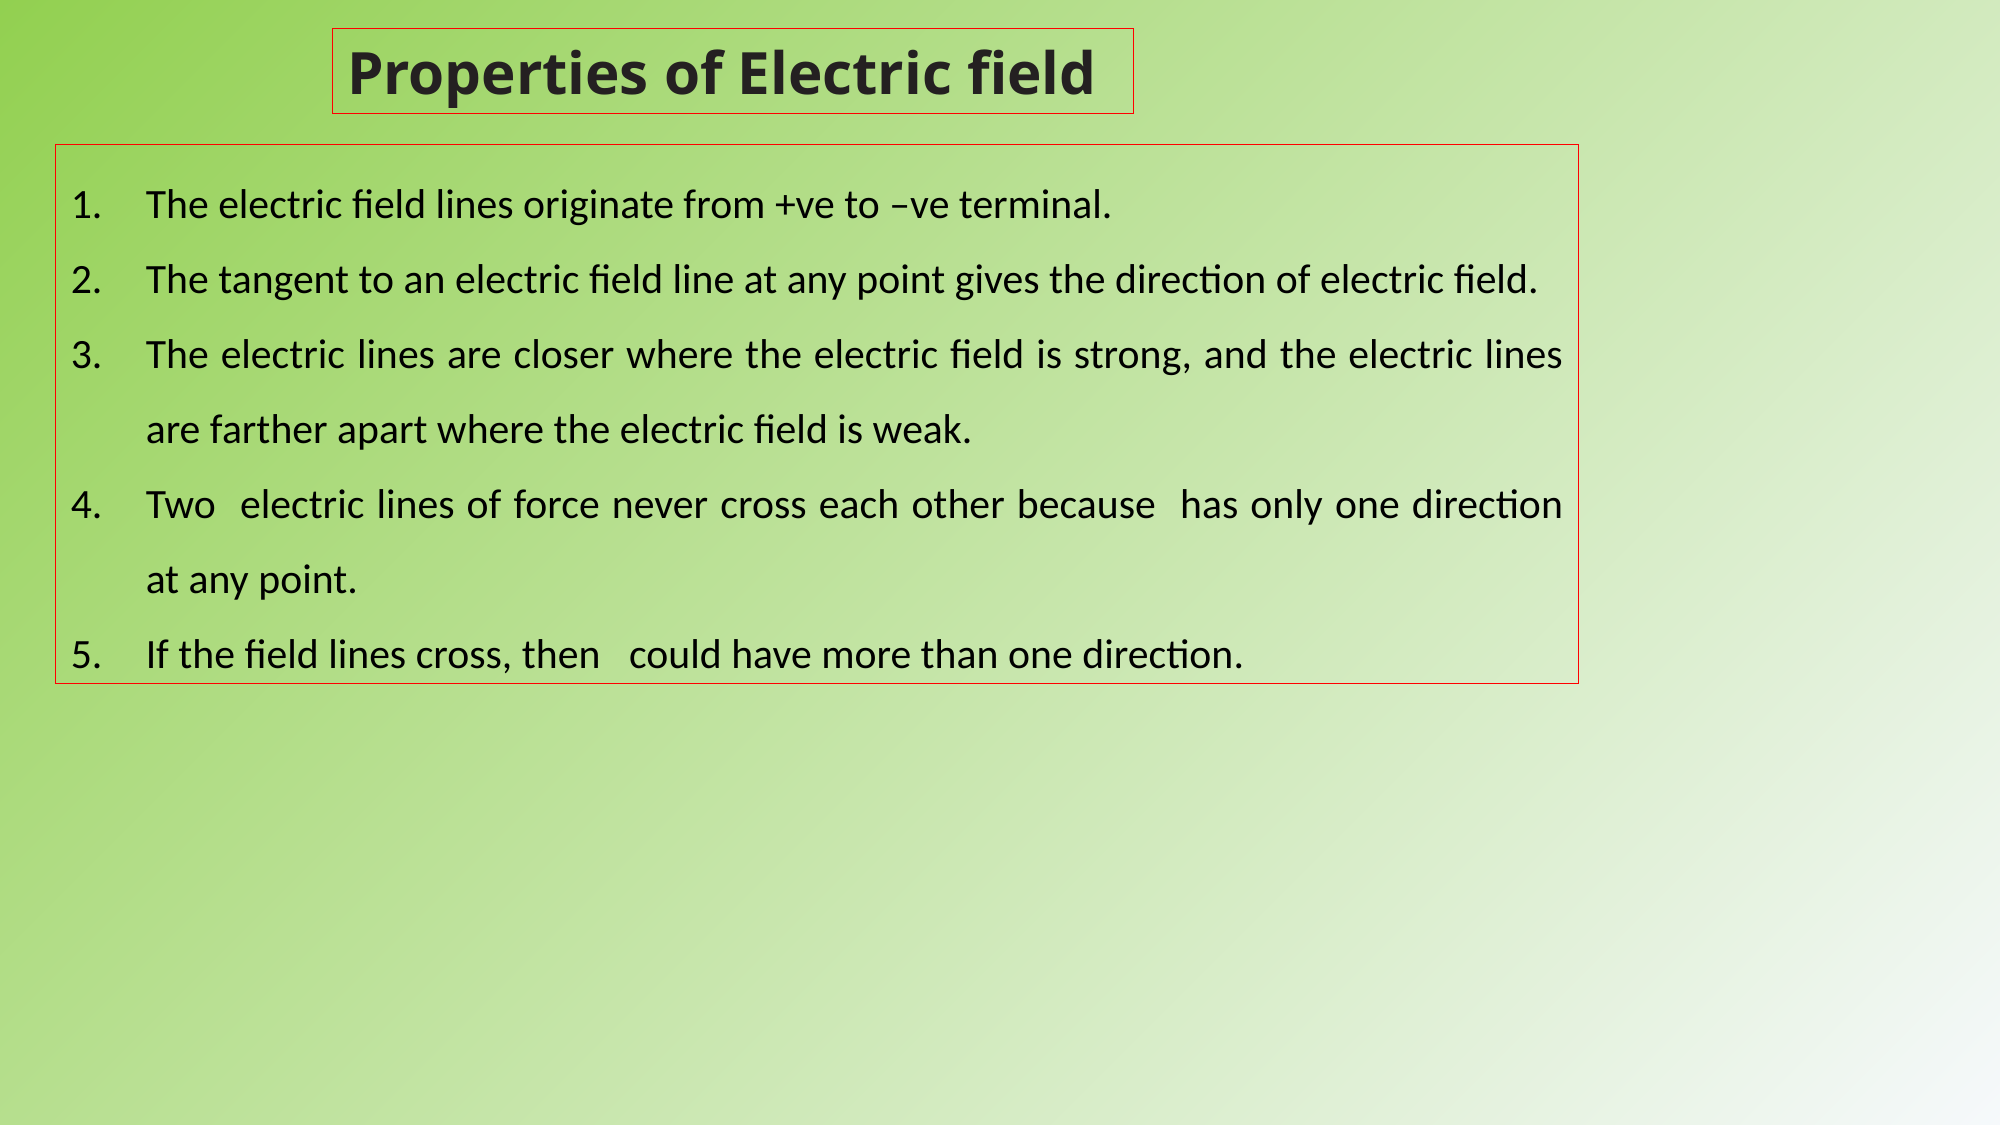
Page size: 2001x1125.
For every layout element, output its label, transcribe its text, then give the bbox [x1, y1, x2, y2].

text_box Properties of Electric field [332, 28, 1134, 114]
